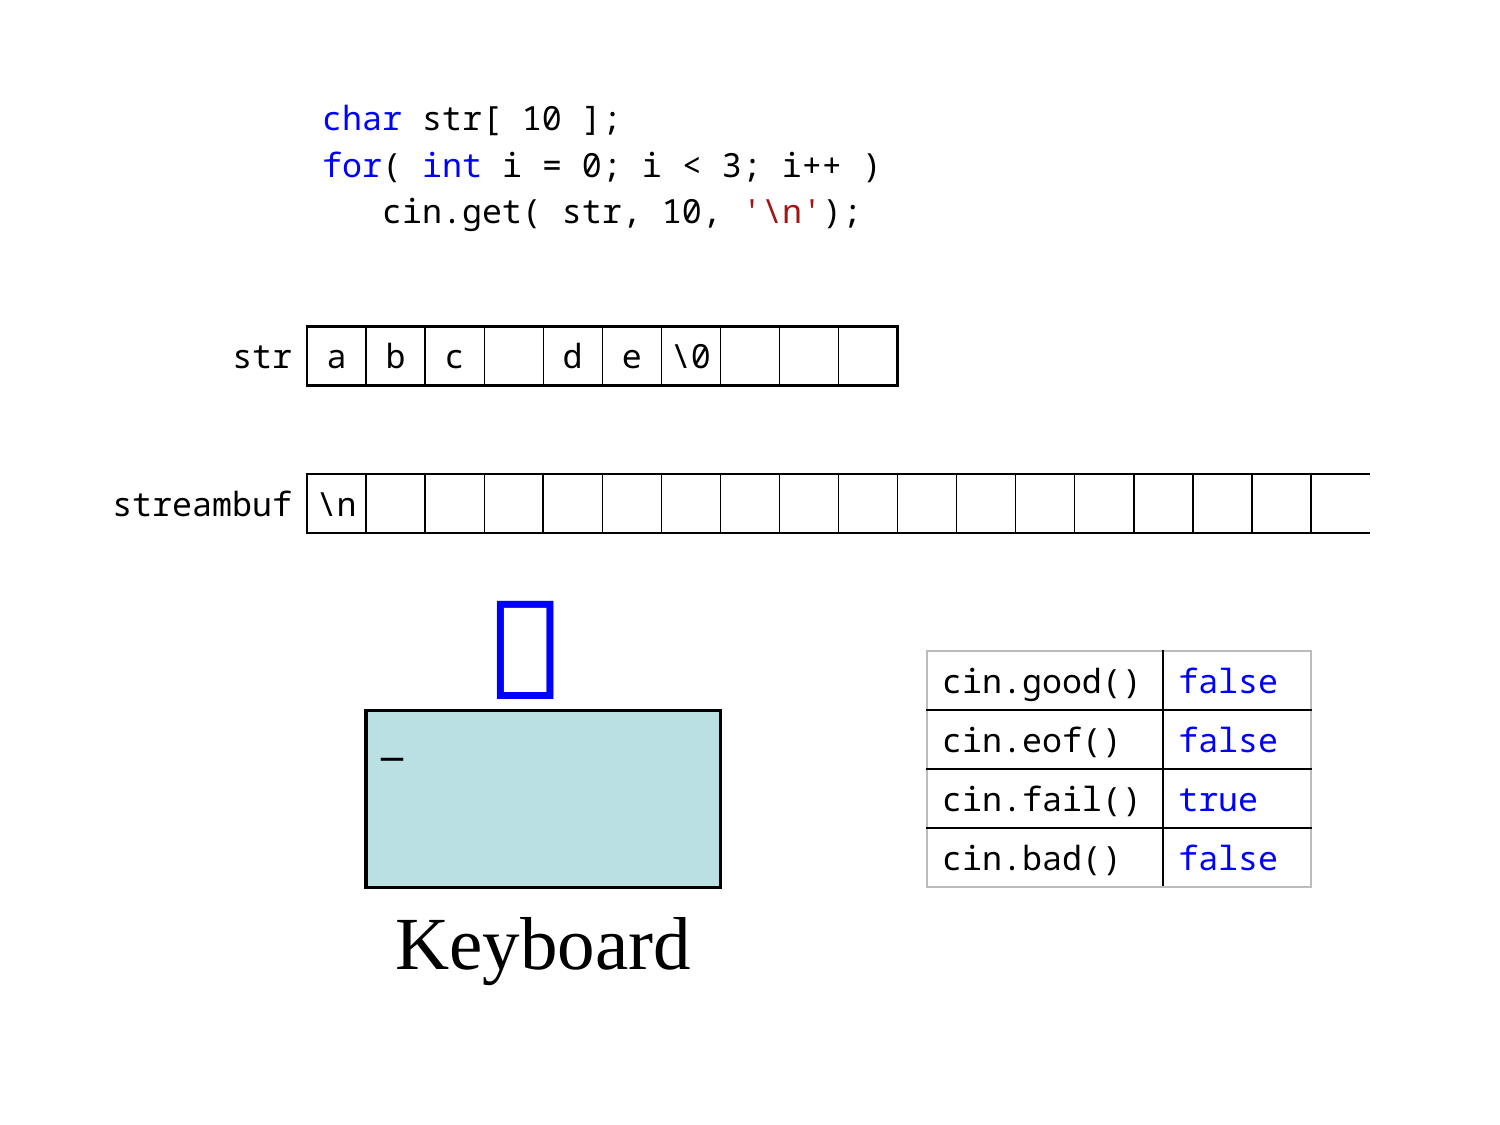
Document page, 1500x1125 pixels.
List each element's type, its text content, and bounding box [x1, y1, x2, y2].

table_header [839, 328, 896, 384]
table_header e [603, 328, 661, 384]
table_header [603, 475, 661, 532]
table_cell cin.eof() [928, 711, 1162, 768]
table_cell cin.fail() [928, 770, 1162, 827]
table_header [780, 328, 838, 384]
table_header [426, 475, 484, 532]
table_header [1075, 475, 1133, 532]
table_cell false [1164, 711, 1310, 768]
text_box _ [366, 710, 721, 888]
table_header [485, 475, 542, 532]
table_header str [218, 326, 306, 385]
table_header [544, 475, 602, 532]
text_box  [484, 562, 603, 711]
table_header [898, 475, 956, 532]
list char str[ 10 ]; for( int i = 0; i < 3; i++ ) cin.get( str, 10, '\n'); [307, 90, 898, 238]
table_header [1135, 475, 1192, 532]
table_header [1194, 475, 1251, 532]
table_header a [308, 328, 365, 384]
table_header \n [308, 475, 365, 532]
table_header [839, 475, 897, 532]
table_header [780, 475, 838, 532]
table_header \0 [662, 328, 720, 384]
table_header b [367, 328, 424, 384]
table_header [1253, 475, 1310, 532]
table_header false [1164, 652, 1310, 709]
table_header [957, 475, 1015, 532]
table_cell cin.bad() [928, 829, 1162, 886]
table_header streambuf [100, 474, 306, 533]
table_header [485, 328, 543, 384]
table_header d [544, 328, 602, 384]
table_header [721, 475, 779, 532]
table_header c [426, 328, 484, 384]
table_header [721, 328, 779, 384]
table_header [367, 475, 424, 532]
table_header [1312, 475, 1370, 532]
table_header cin.good() [928, 652, 1162, 709]
table_header [662, 475, 720, 532]
table_cell true [1164, 770, 1310, 827]
table_cell false [1164, 829, 1310, 886]
table_header [1016, 475, 1074, 532]
